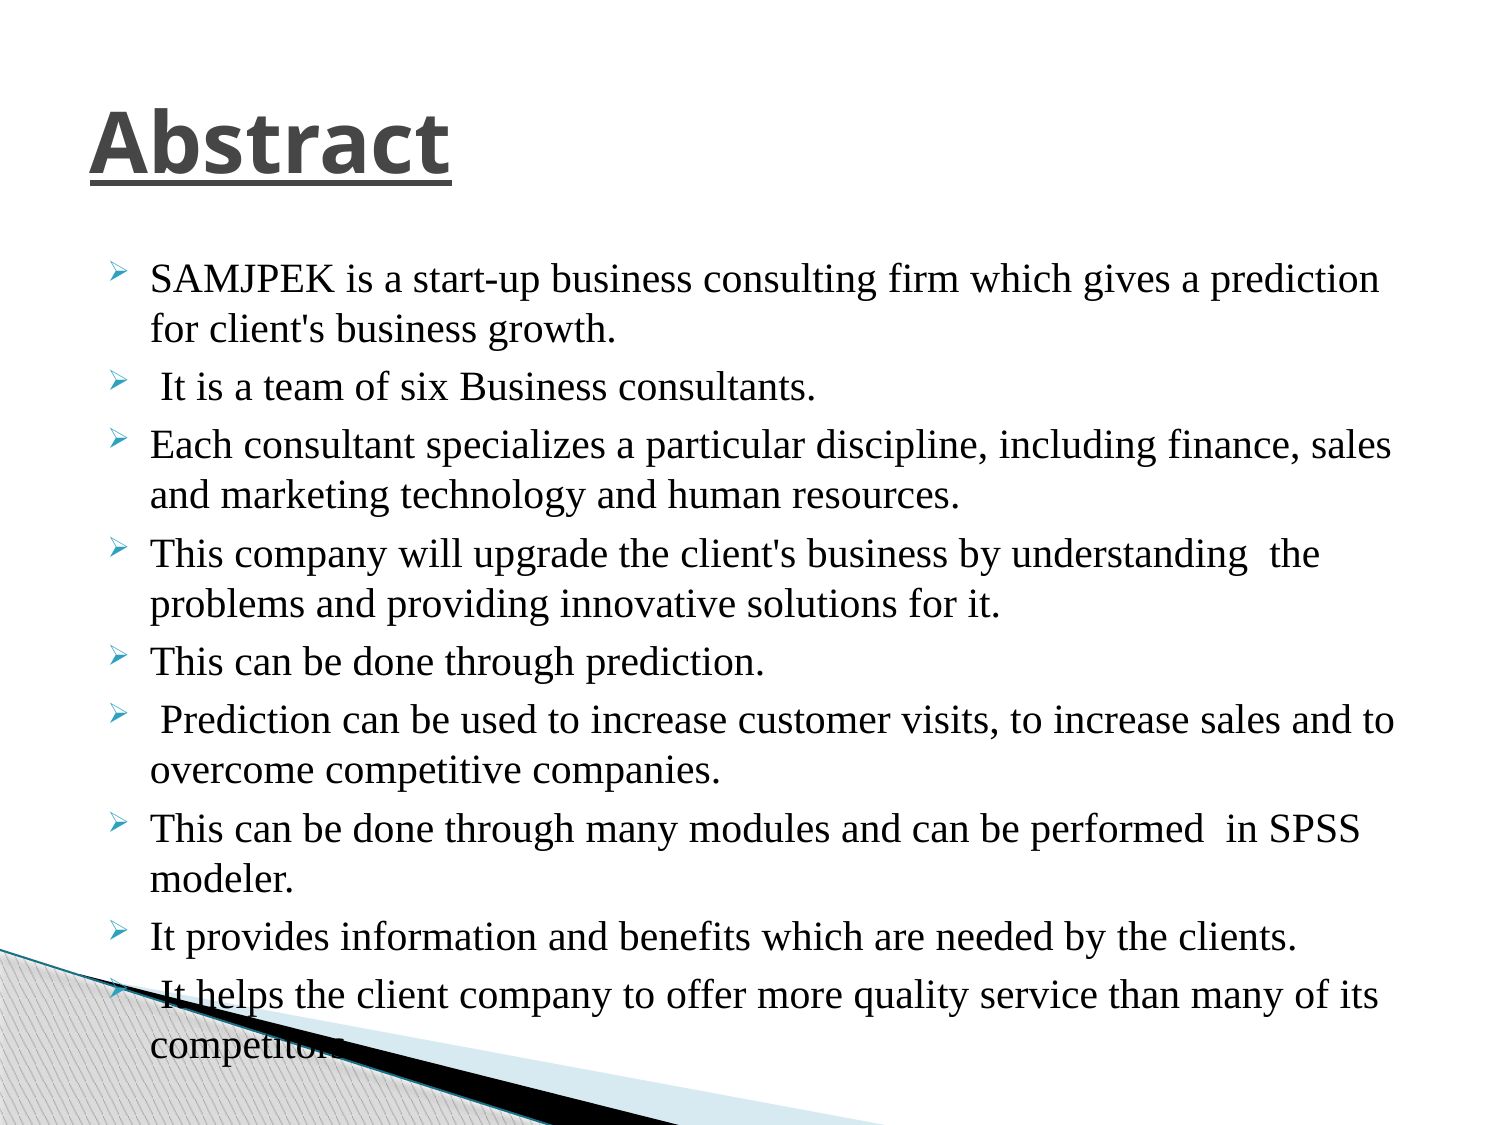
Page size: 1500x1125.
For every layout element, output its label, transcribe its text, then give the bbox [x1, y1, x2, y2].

list SAMJPEK is a start-up business consulting firm which gives a prediction for client's business growth. It is a team of six Business consultants. Each consultant specializes a particular discipline, including finance, sales and marketing technology and human resources. This company will upgrade the client's business by understanding the problems and providing innovative solutions for it. This can be done through prediction. Prediction can be used to increase customer visits, to increase sales and to overcome competitive companies. This can be done through many modules and can be performed in SPSS modeler. It provides information and benefits which are needed by the clients. It helps the client company to offer more quality service than many of its competitors. [75, 243, 1425, 986]
title Abstract [75, 45, 1425, 233]
